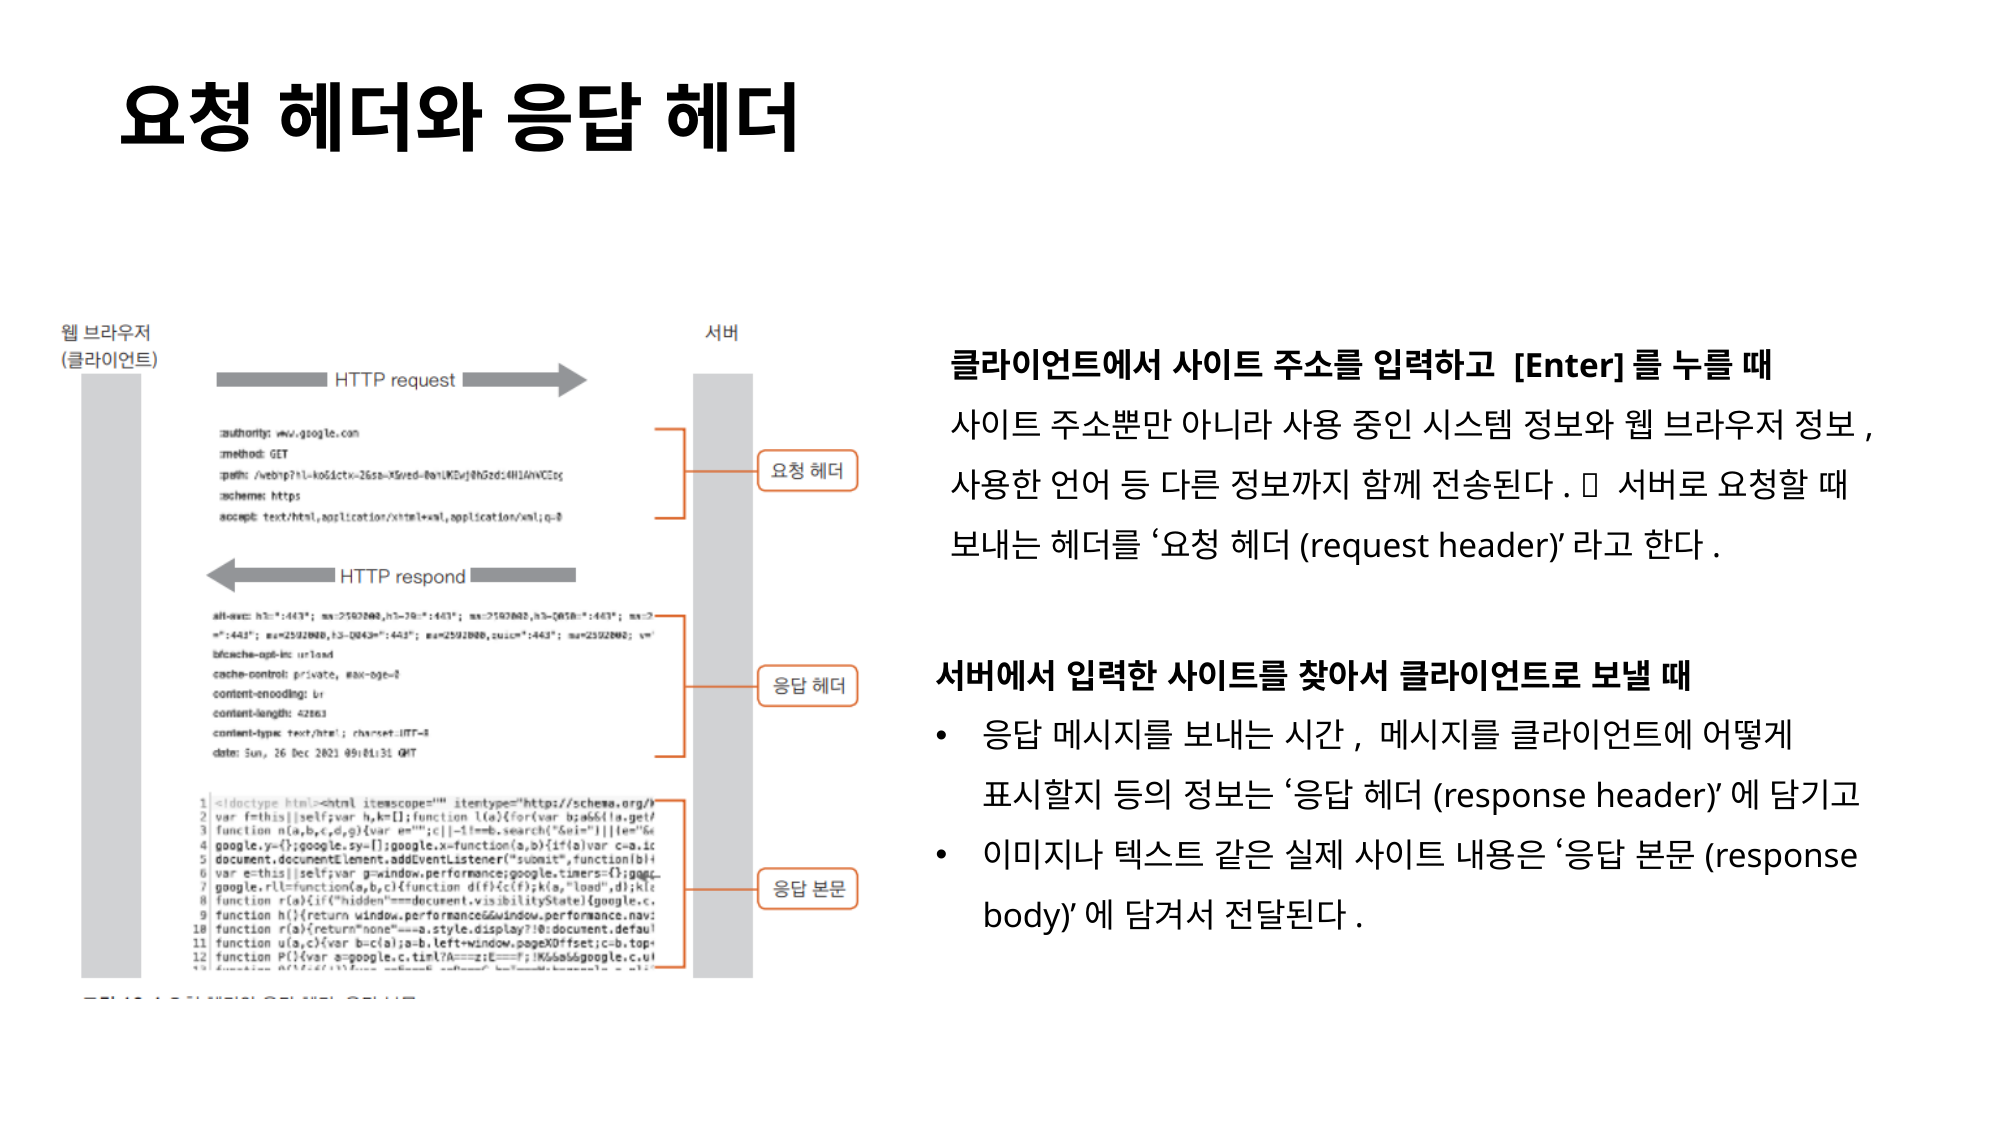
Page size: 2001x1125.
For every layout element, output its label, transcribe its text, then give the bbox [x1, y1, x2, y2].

text_box 서버에서 입력한 사이트를 찾아서 클라이언트로 보낼 때 응답 메시지를 보내는 시간, 메시지를 클라이언트에 어떻게 표시할지 등의 정보는 ‘응답 헤더(response header)’에 담기고 이미지나 텍스트 같은 실제 사이트 내용은 ‘응답 본문(response body)’에 담겨서 전달된다. [921, 627, 1921, 942]
text_box 클라이언트에서 사이트 주소를 입력하고 [Enter]를 누를 때 사이트 주소뿐만 아니라 사용 중인 시스템 정보와 웹 브라우저 정보, 사용한 언어 등 다른 정보까지 함께 전송된다.  서버로 요청할 때 보내는 헤더를 ‘요청 헤더(request header)’라고 한다. [935, 317, 1936, 572]
picture [32, 297, 921, 999]
title 요청 헤더와 응답 헤더 [103, 52, 1566, 191]
